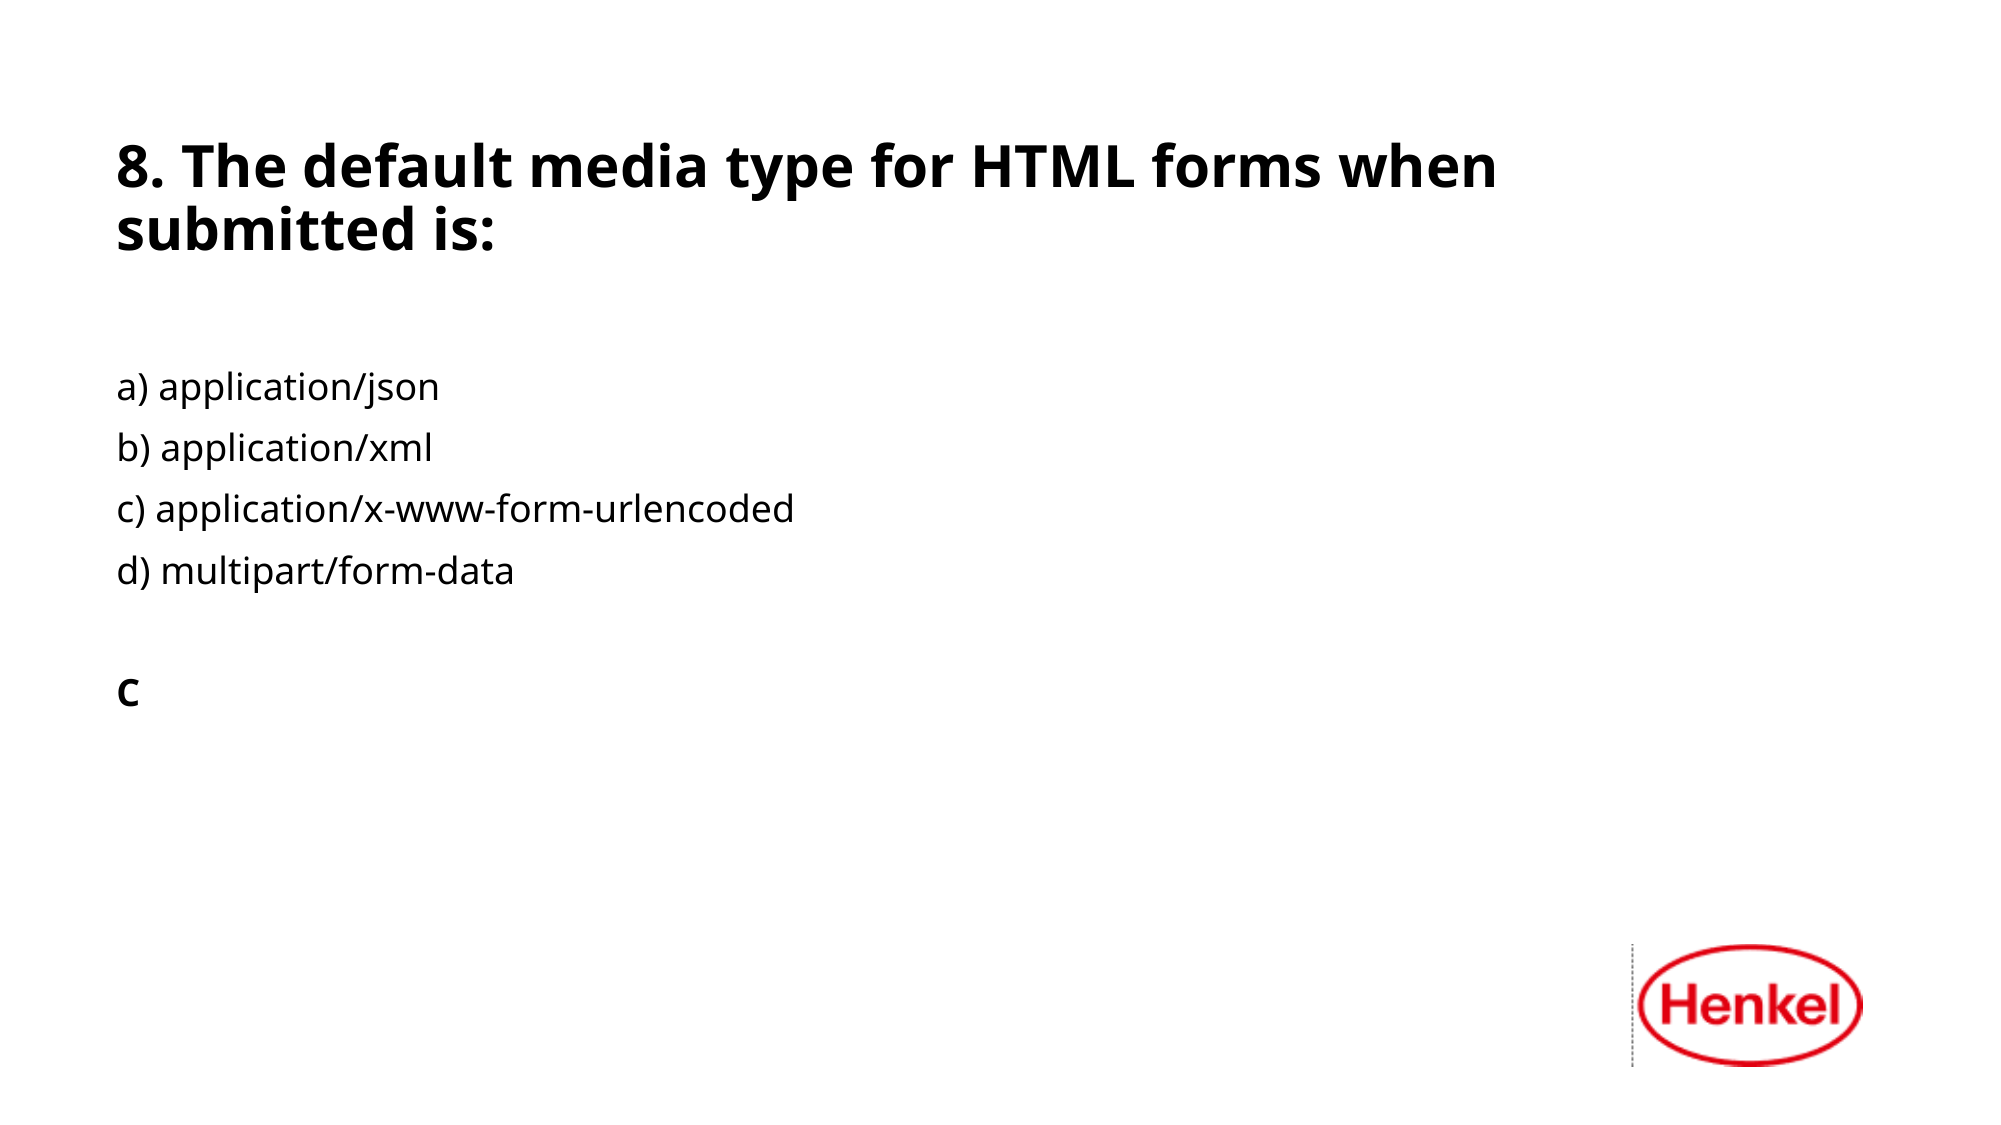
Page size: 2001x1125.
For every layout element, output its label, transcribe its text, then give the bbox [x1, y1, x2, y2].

picture [1630, 944, 1863, 1067]
list 8. The default media type for HTML forms when submitted is: a) application/json b) application/xml c) application/x-www-form-urlencoded d) multipart/form-data C [101, 129, 1827, 844]
